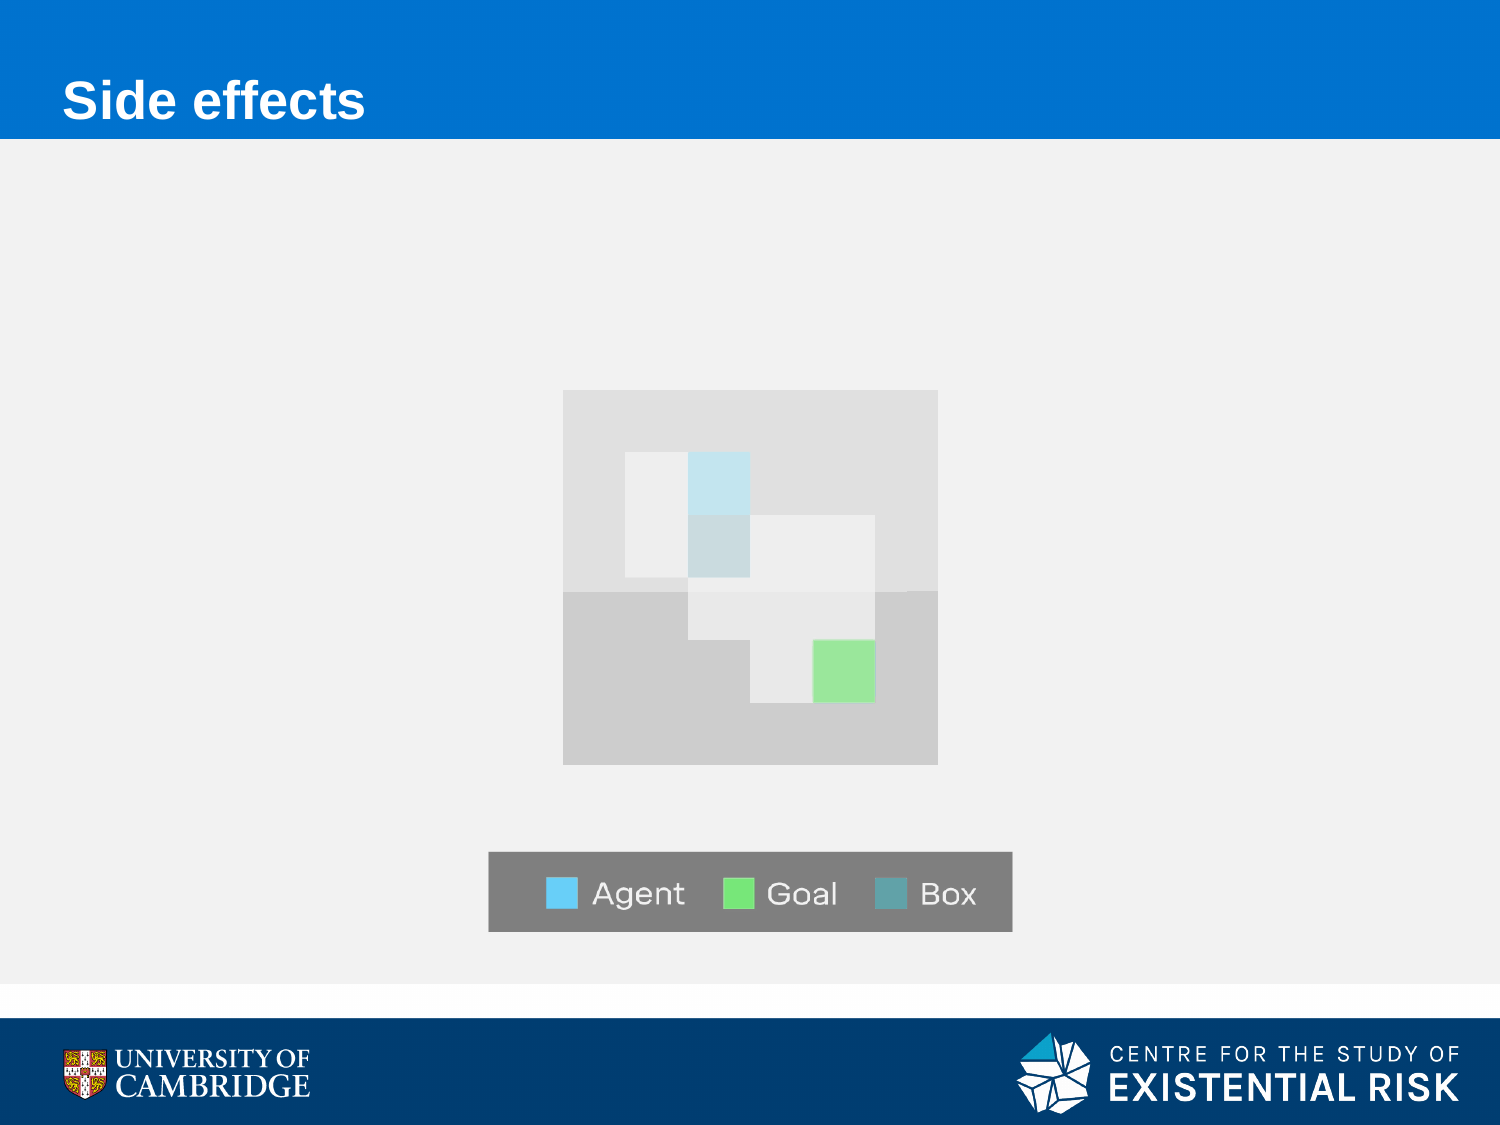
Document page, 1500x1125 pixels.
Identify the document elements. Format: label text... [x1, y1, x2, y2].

picture [0, 0, 1500, 1125]
title Side effects [62, 64, 1438, 136]
